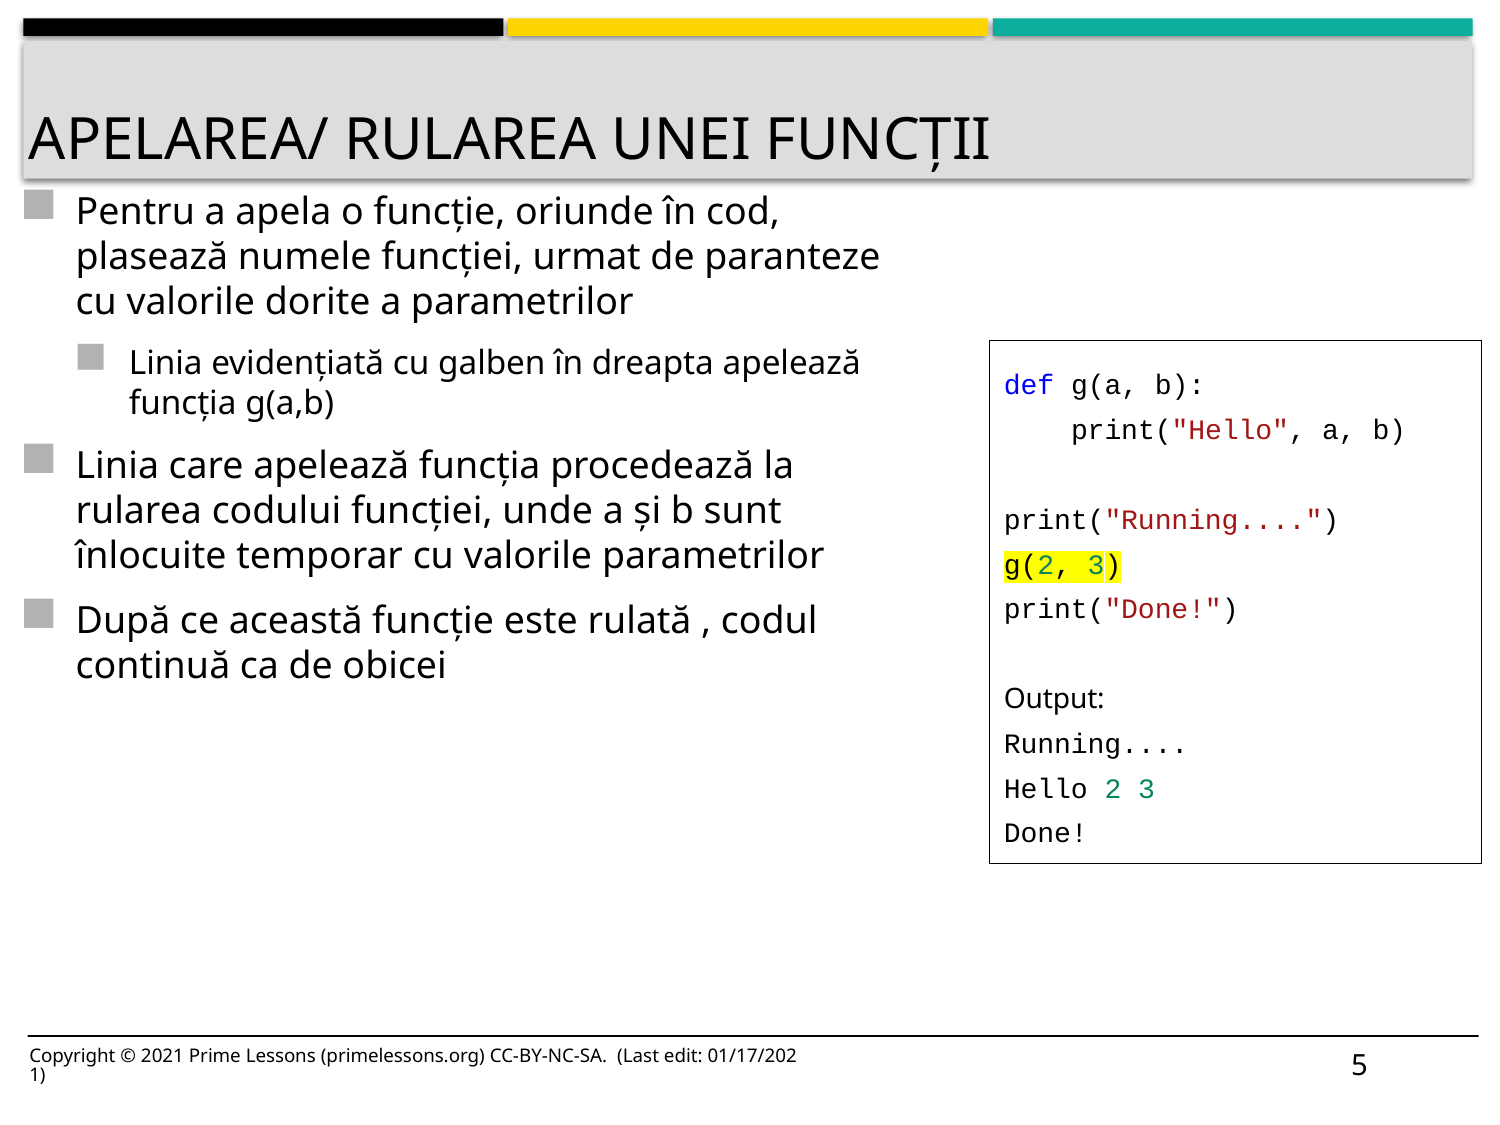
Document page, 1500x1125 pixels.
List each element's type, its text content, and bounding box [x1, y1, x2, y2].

list Pentru a apela o funcție, oriunde în cod, plasează numele funcției, urmat de paranteze cu valorile dorite a parametrilor Linia evidențiată cu galben în dreapta apelează funcția g(a,b) Linia care apelează funcția procedează la rularea codului funcției, unde a și b sunt înlocuite temporar cu valorile parametrilor După ce această funcție este rulată , codul continuă ca de obicei [25, 186, 916, 1021]
title Apelarea/ rularea unei funcții [28, 48, 1464, 172]
slide_number 5 [1351, 1036, 1478, 1097]
footer Copyright © 2021 Prime Lessons (primelessons.org) CC-BY-NC-SA. (Last edit: 01/17/2021) [14, 1036, 814, 1097]
text_box def g(a, b): print("Hello", a, b) print("Running....") g(2, 3) print("Done!") Output: Running.... Hello 2 3 Done! [989, 340, 1482, 864]
